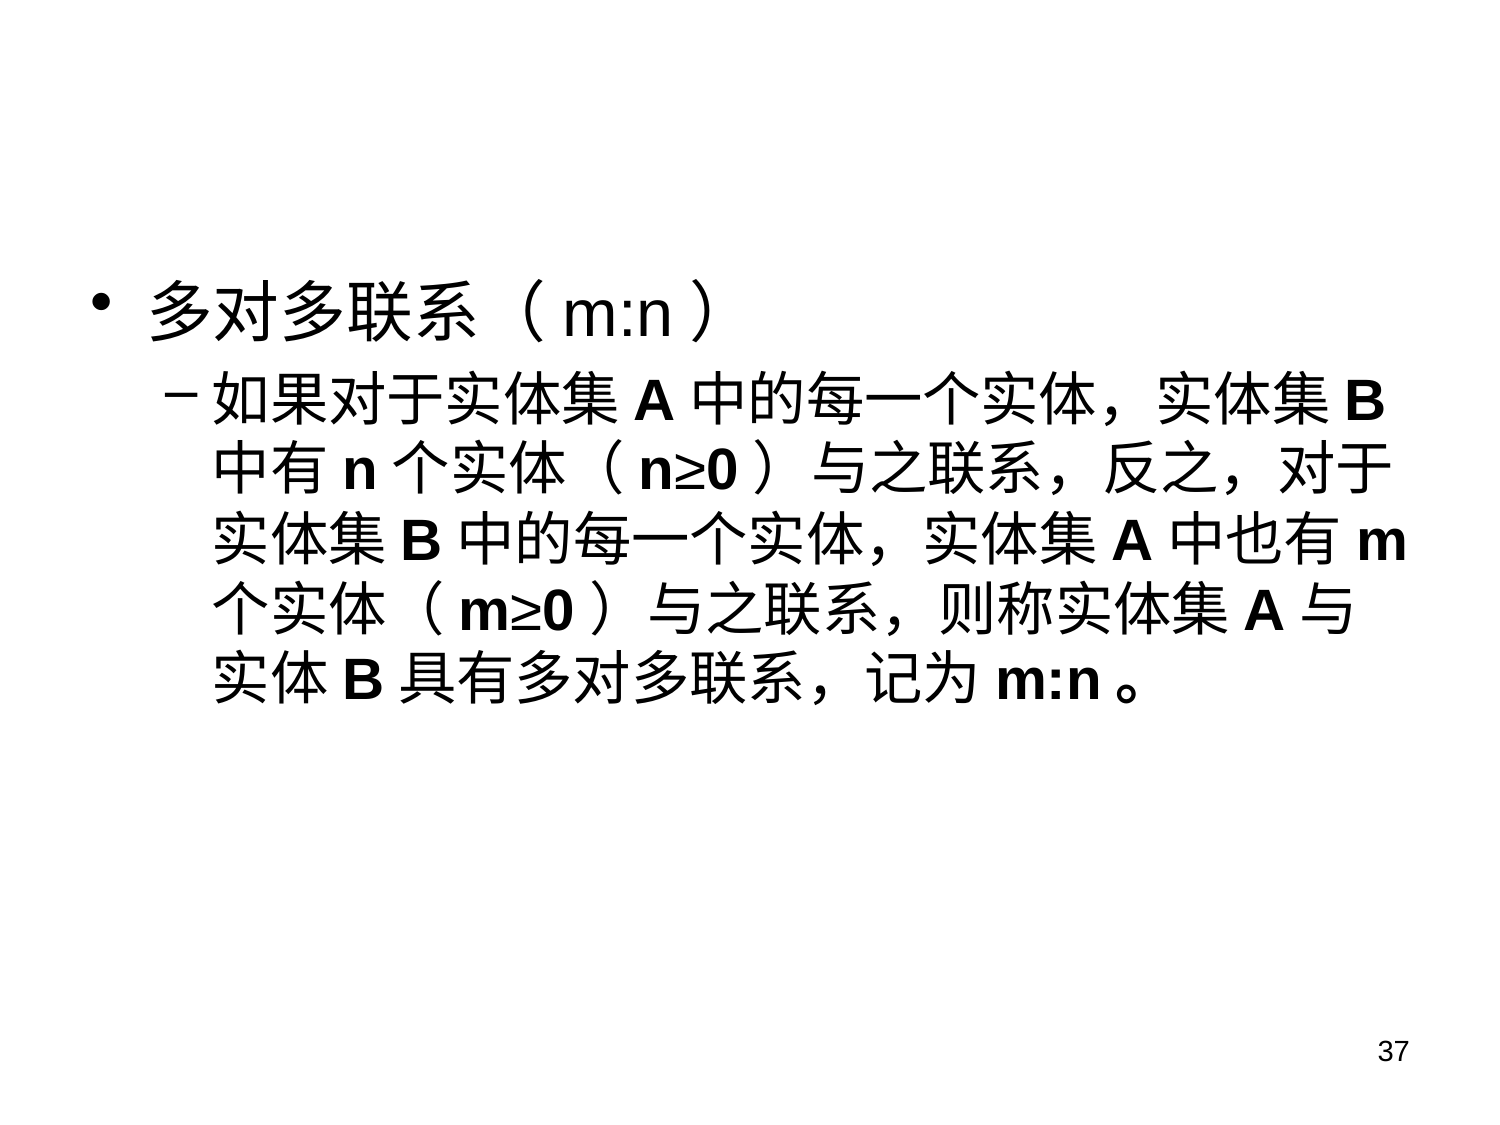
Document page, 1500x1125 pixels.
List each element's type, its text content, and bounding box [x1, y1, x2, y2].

list 多对多联系（m:n） 如果对于实体集A中的每一个实体，实体集B中有n个实体（n≥0）与之联系，反之，对于实体集B中的每一个实体，实体集A中也有m个实体（m≥0）与之联系，则称实体集A与实体B具有多对多联系，记为m:n。 [75, 262, 1424, 823]
slide_number 37 [1074, 1024, 1426, 1103]
